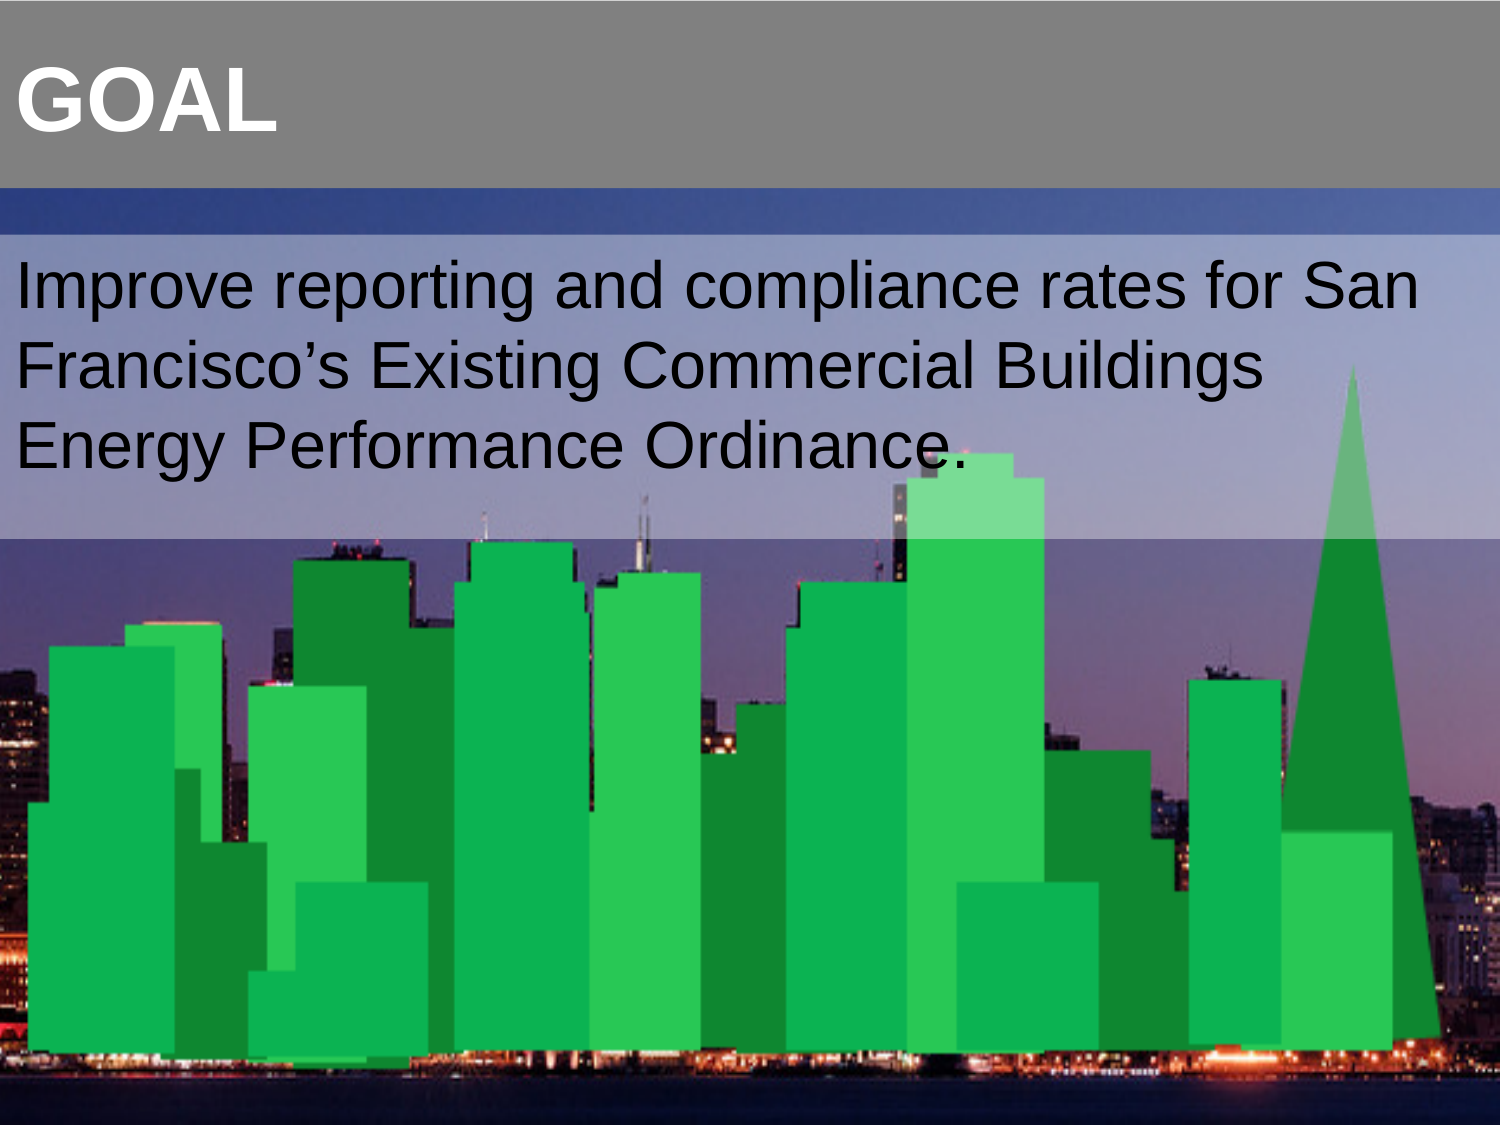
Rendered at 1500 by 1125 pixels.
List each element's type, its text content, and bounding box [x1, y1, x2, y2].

picture [0, 187, 1500, 1125]
title GOAL [0, 0, 1500, 187]
